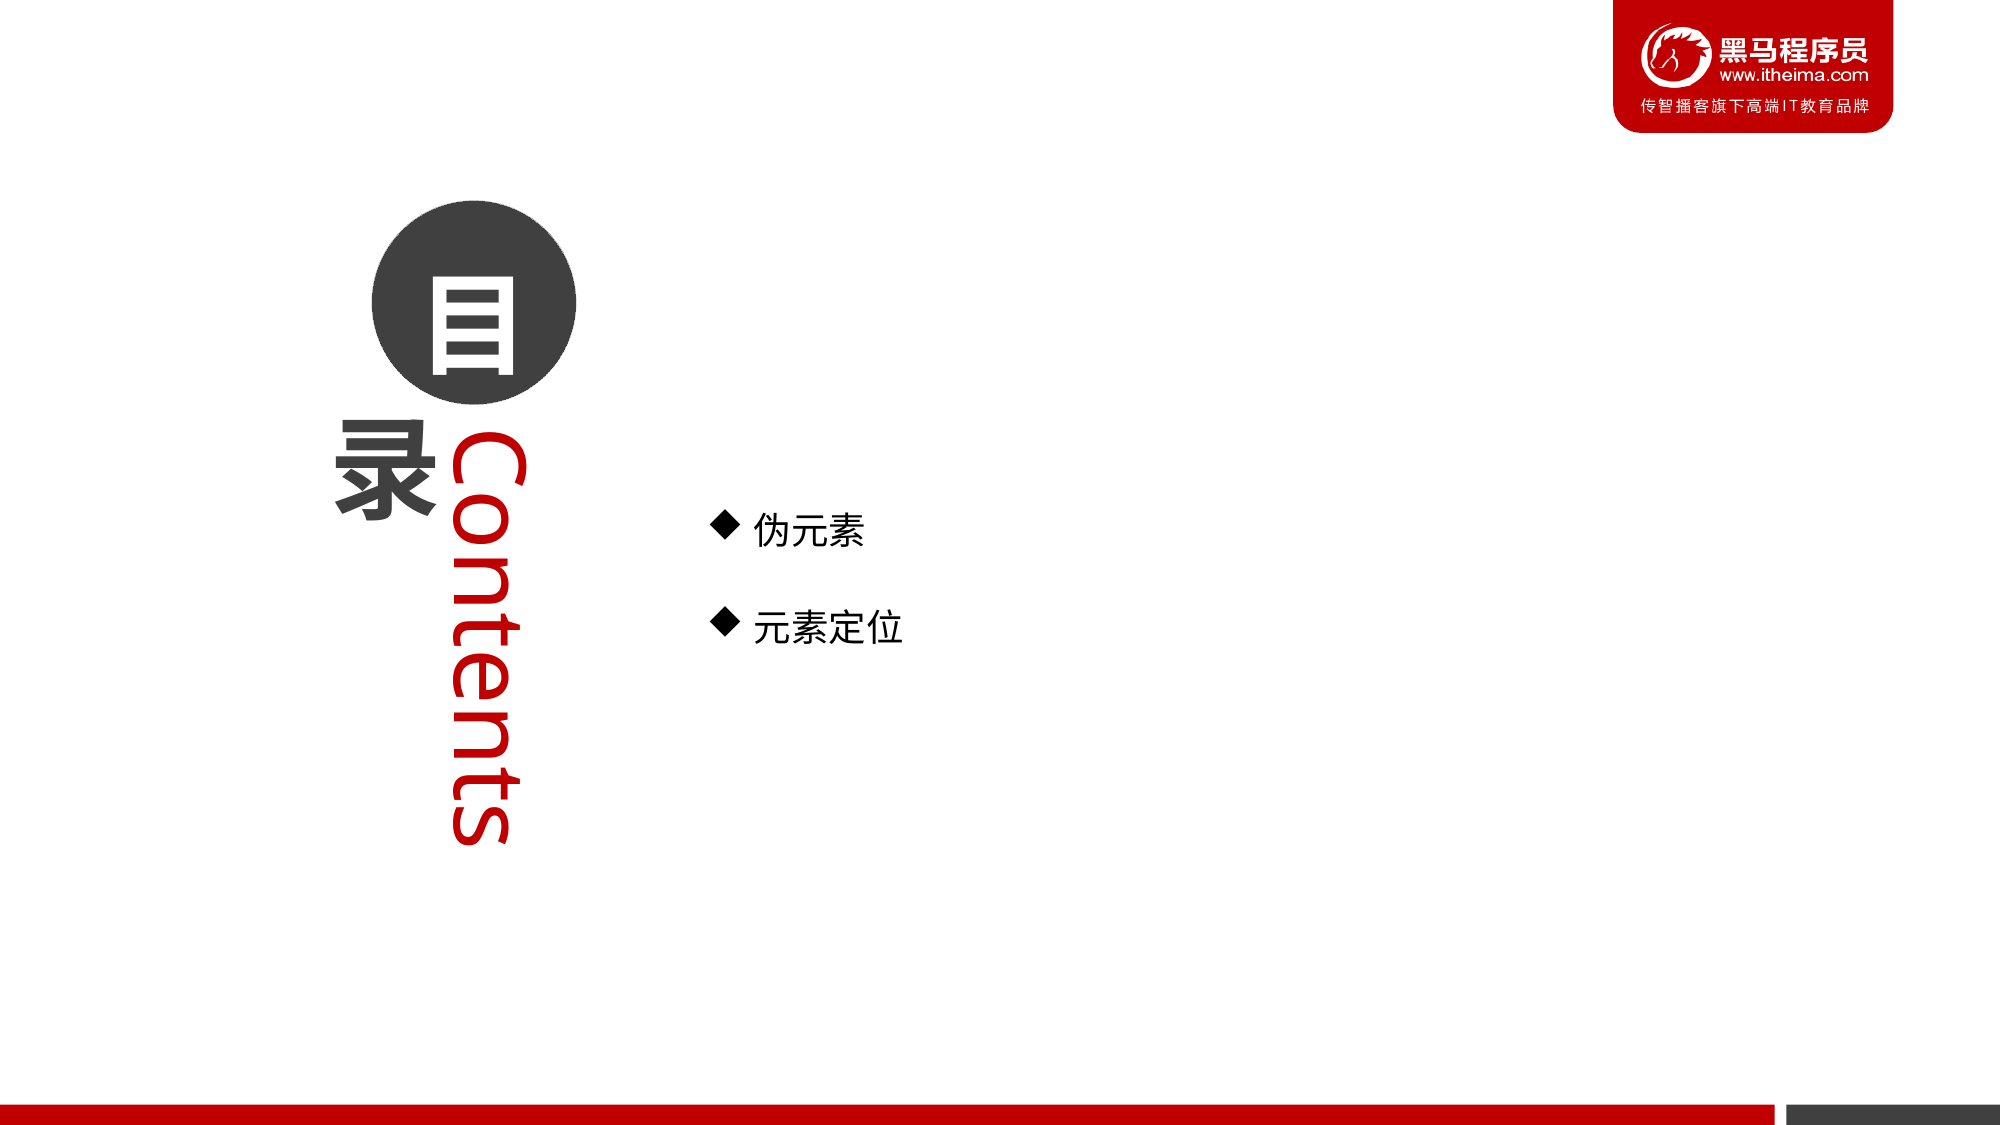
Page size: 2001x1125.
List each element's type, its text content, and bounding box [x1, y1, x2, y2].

list 伪元素 元素定位 [691, 454, 1346, 667]
picture [1616, 11, 1894, 125]
